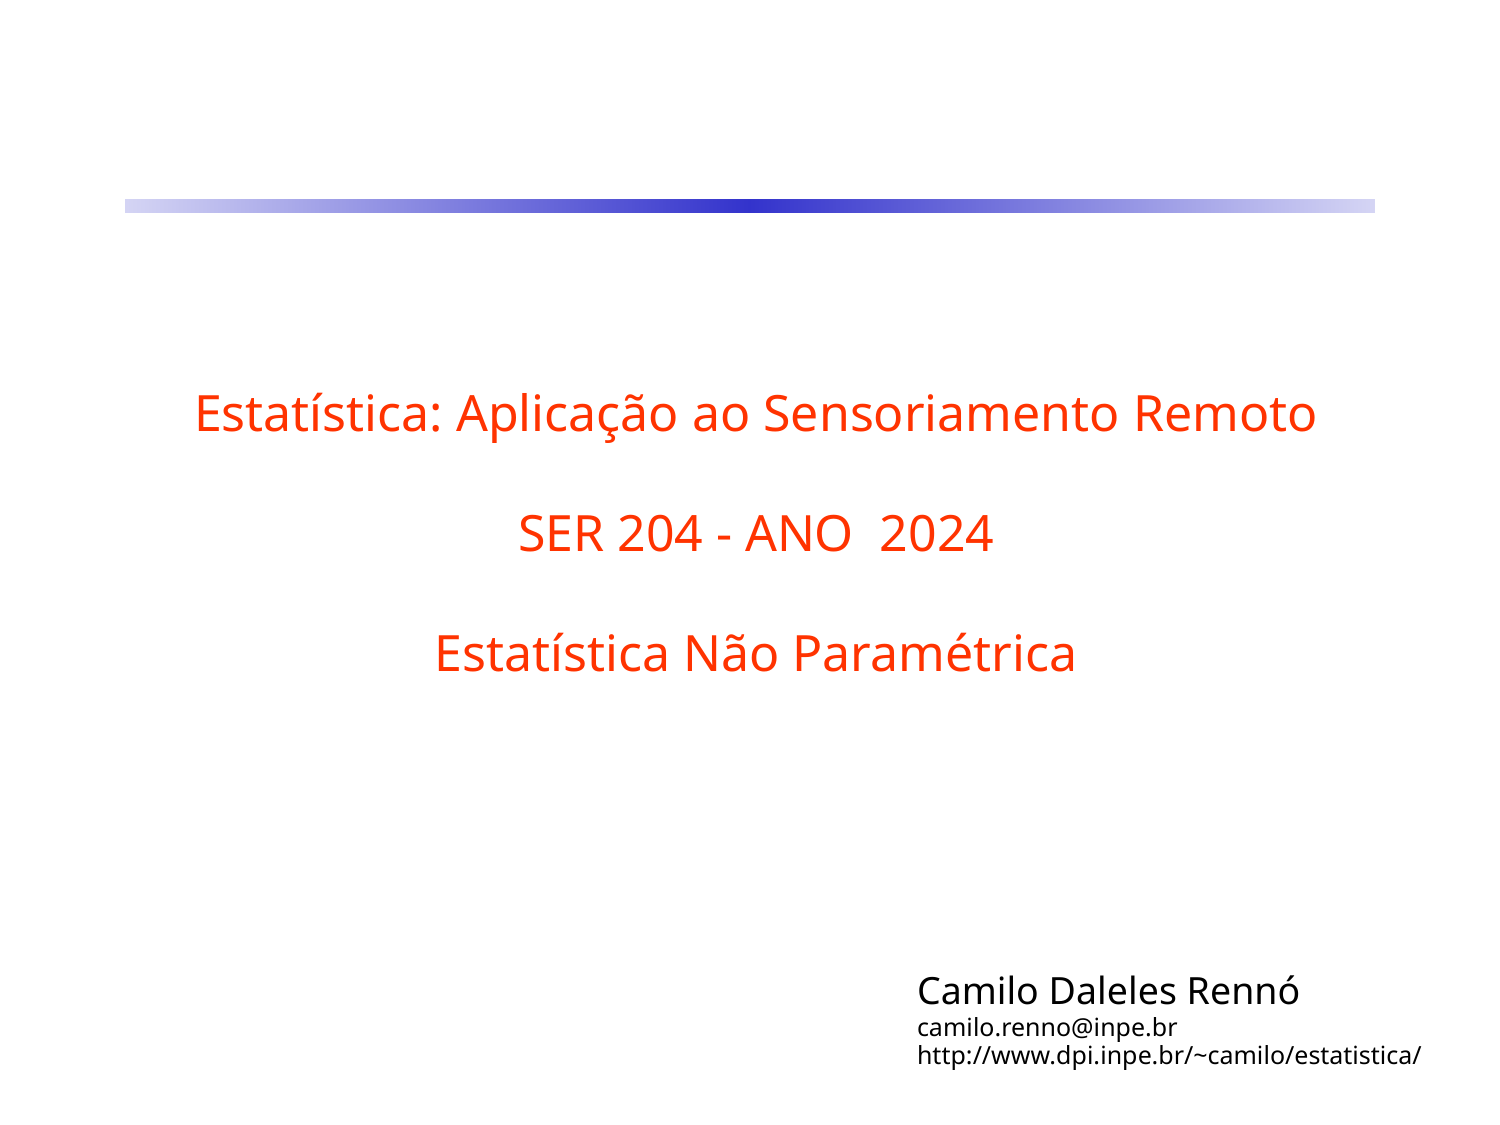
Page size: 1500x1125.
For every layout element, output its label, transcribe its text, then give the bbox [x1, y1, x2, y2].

title Estatística: Aplicação ao Sensoriamento Remoto SER 204 - ANO 2024 Estatística Não Paramétrica [62, 474, 1451, 588]
table_cell 57 [564, 200, 568, 212]
text_box Camilo Daleles Rennó camilo.renno@inpe.br http://www.dpi.inpe.br/~camilo/estatistica/ [902, 968, 1463, 1106]
